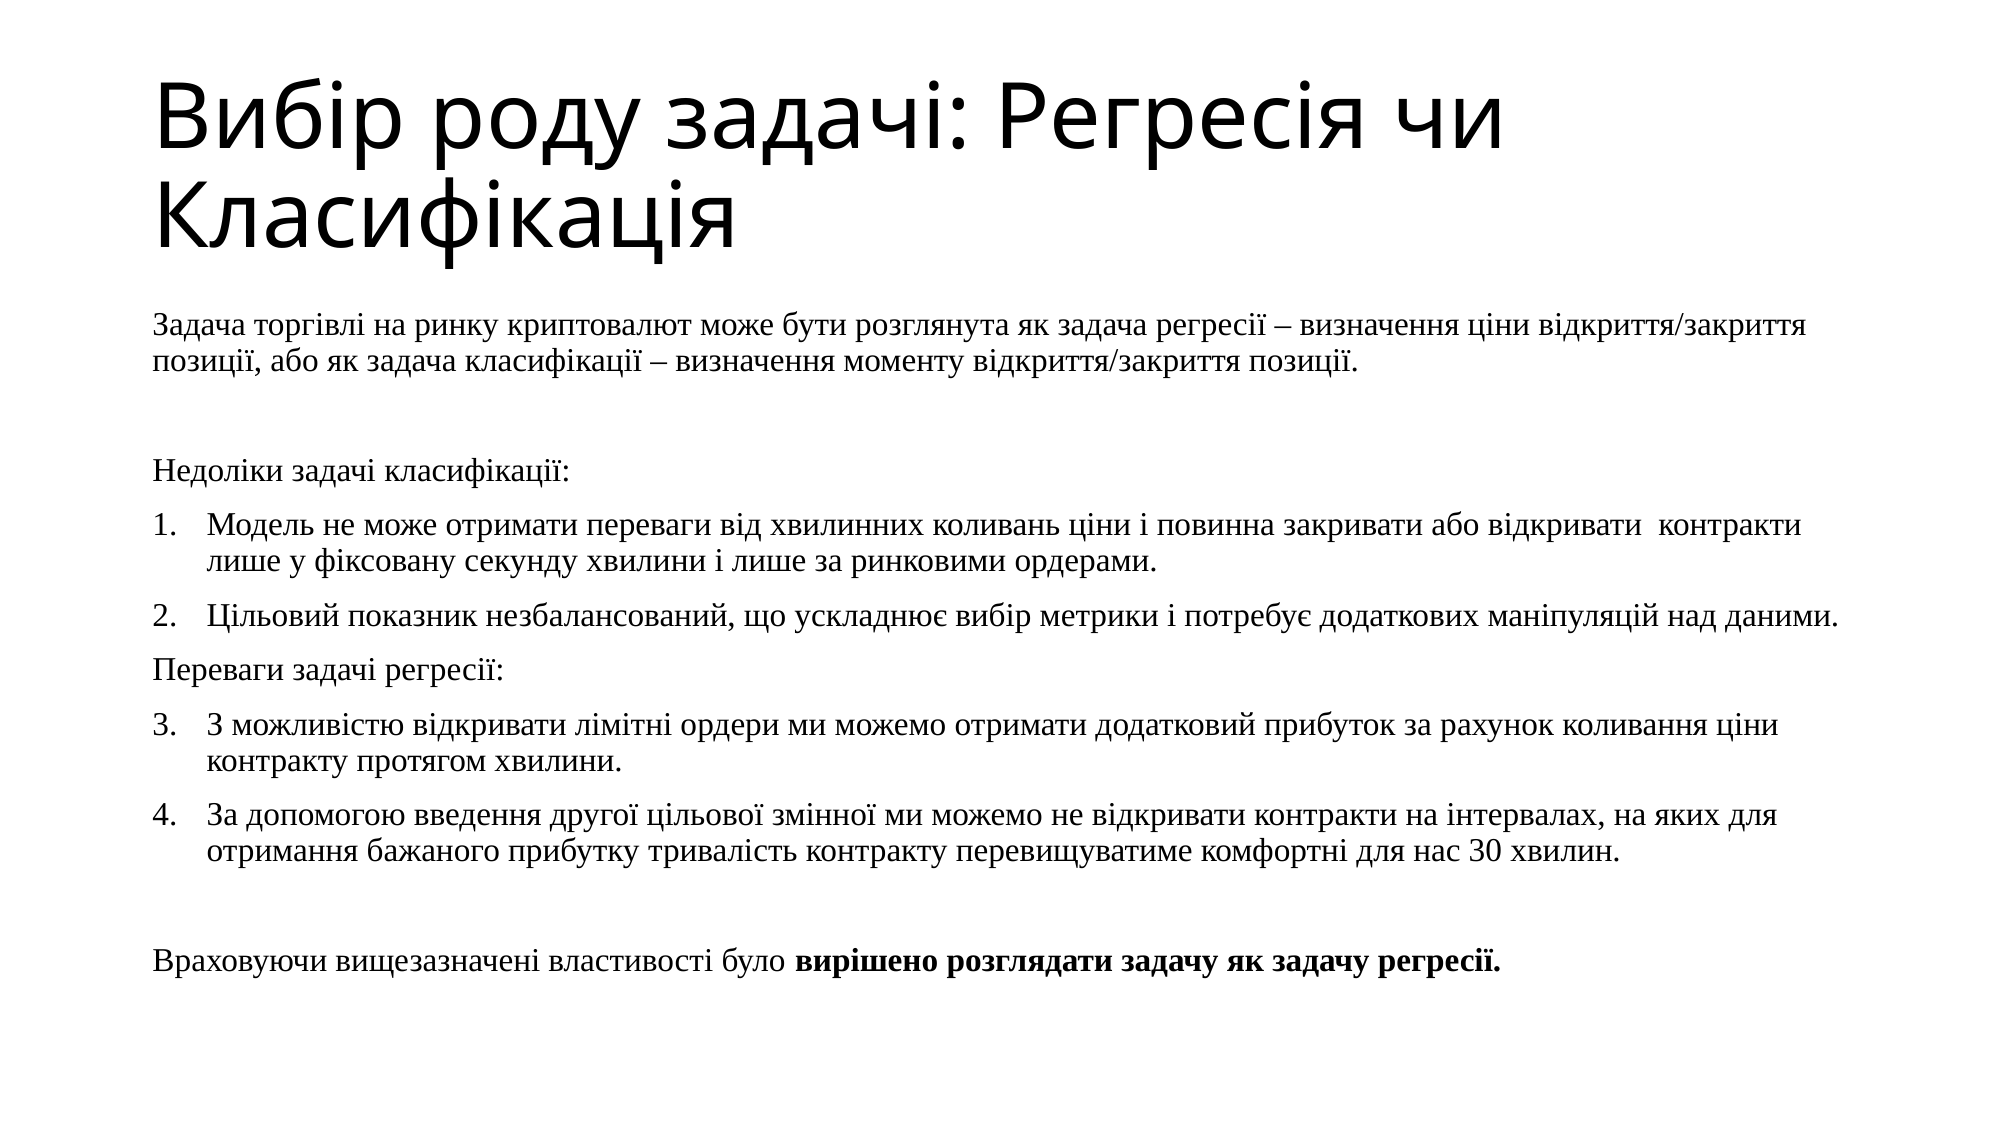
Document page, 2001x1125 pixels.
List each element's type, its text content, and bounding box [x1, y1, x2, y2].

title Вибір роду задачі: Регресія чи Класифікація [137, 59, 1863, 278]
list Задача торгівлі на ринку криптовалют може бути розглянута як задача регресії – визначення ціни відкриття/закриття позиції, або як задача класифікації – визначення моменту відкриття/закриття позиції. Недоліки задачі класифікації: Модель не може отримати переваги від хвилинних коливань ціни і повинна закривати або відкривати контракти лише у фіксовану секунду хвилини і лише за ринковими ордерами. Цільовий показник незбалансований, що ускладнює вибір метрики і потребує додаткових маніпуляцій над даними. Переваги задачі регресії: З можливістю відкривати лімітні ордери ми можемо отримати додатковий прибуток за рахунок коливання ціни контракту протягом хвилини. За допомогою введення другої цільової змінної ми можемо не відкривати контракти на інтервалах, на яких для отримання бажаного прибутку тривалість контракту перевищуватиме комфортні для нас 30 хвилин. Враховуючи вищезазначені властивості було вирішено розглядати задачу як задачу регресії. [137, 299, 1863, 1014]
